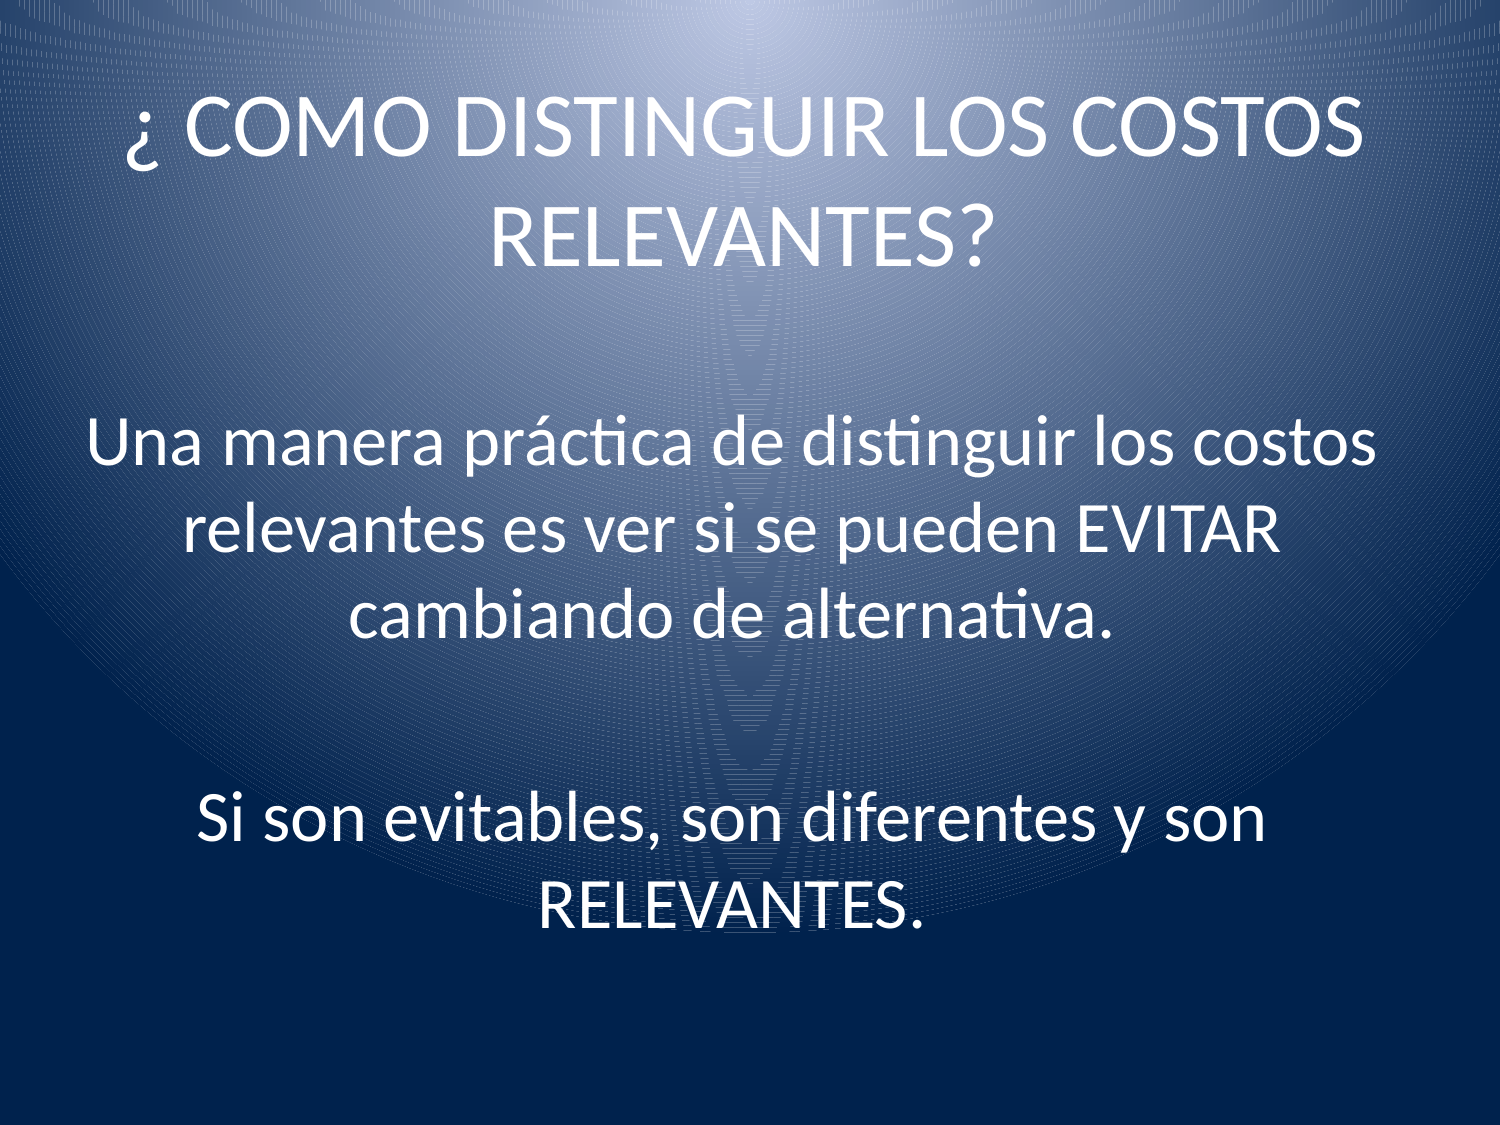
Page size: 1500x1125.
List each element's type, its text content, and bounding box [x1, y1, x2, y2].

title ¿ COMO DISTINGUIR LOS COSTOS RELEVANTES? [17, 30, 1471, 320]
subtitle Una manera práctica de distinguir los costos relevantes es ver si se pueden EVITAR cambiando de alternativa. Si son evitables, son diferentes y son RELEVANTES. [0, 385, 1465, 953]
